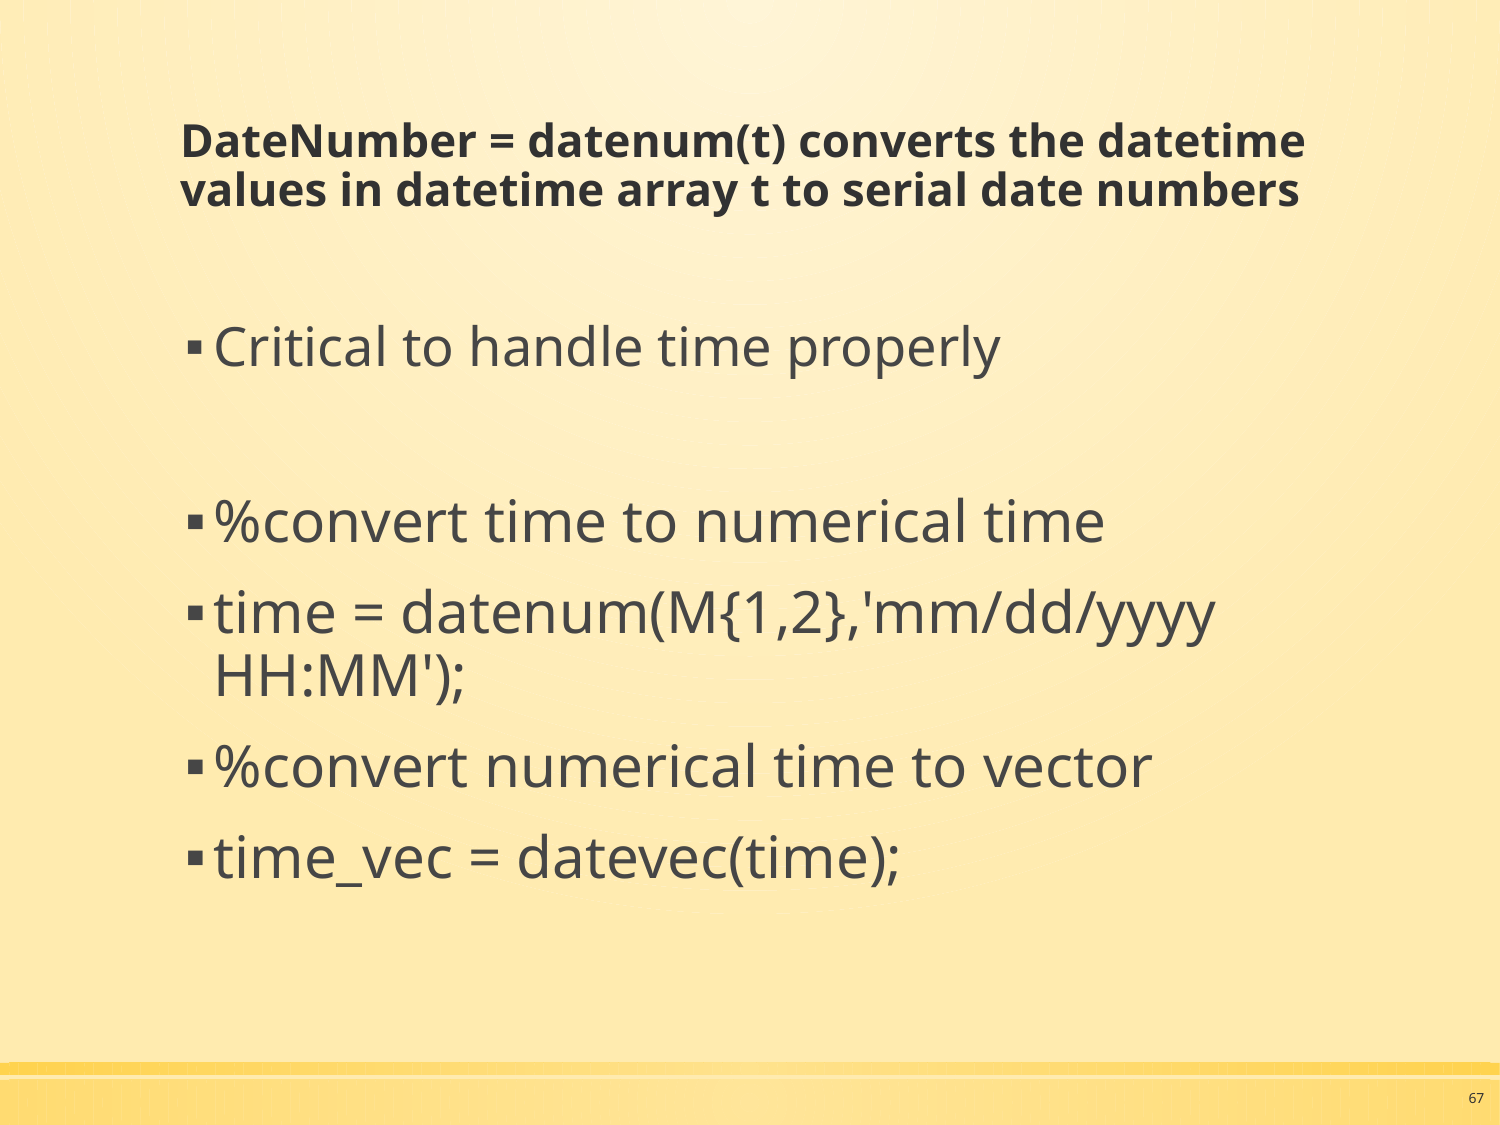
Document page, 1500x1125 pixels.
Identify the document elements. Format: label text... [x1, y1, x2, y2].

slide_number 67 [1420, 1080, 1500, 1119]
list Critical to handle time properly %convert time to numerical time time = datenum(M{1,2},'mm/dd/yyyy HH:MM'); %convert numerical time to vector time_vec = datevec(time); [165, 311, 1335, 990]
title DateNumber = datenum(t) converts the datetime values in datetime array t to serial date numbers [165, 76, 1335, 279]
